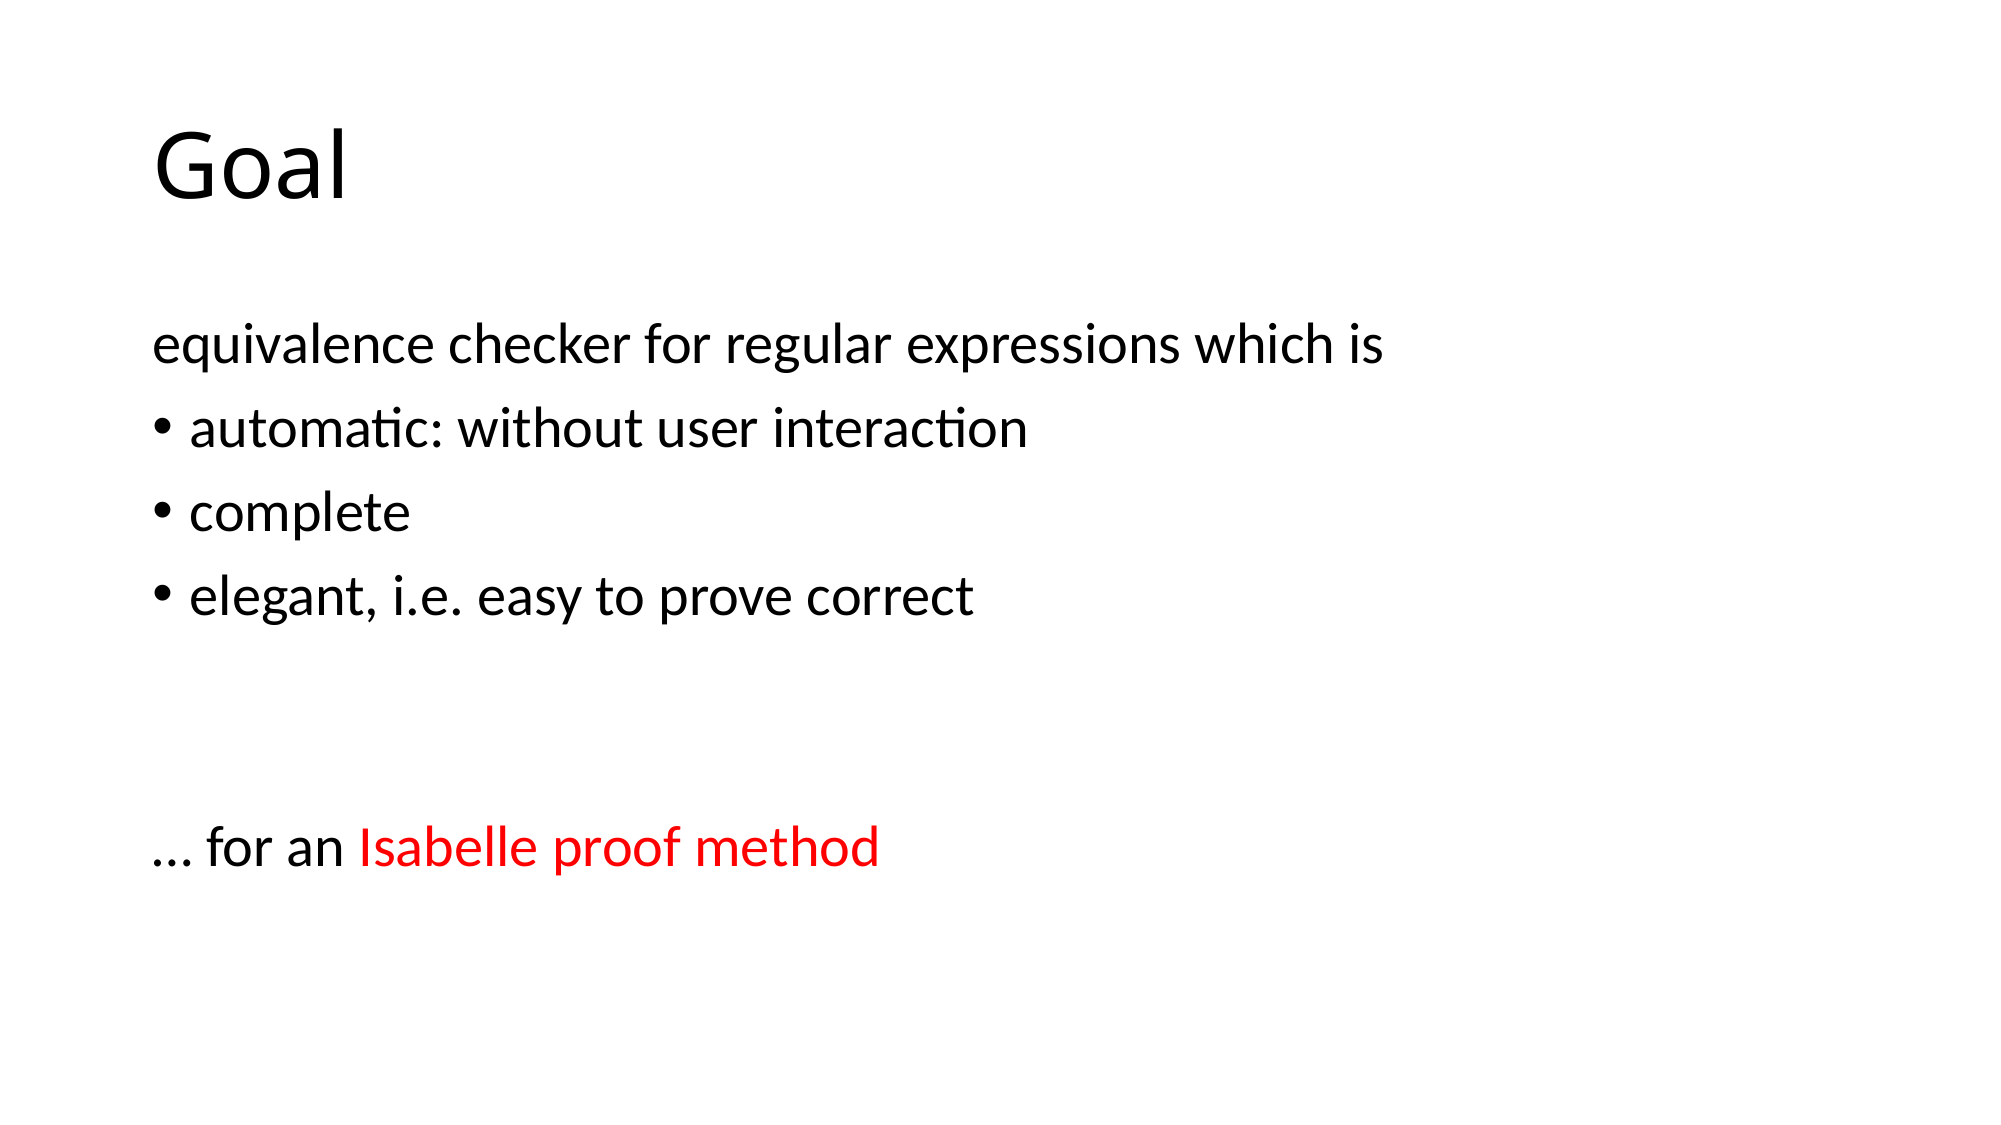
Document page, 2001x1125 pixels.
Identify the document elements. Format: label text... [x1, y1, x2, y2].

list equivalence checker for regular expressions which is automatic: without user interaction complete elegant, i.e. easy to prove correct … for an Isabelle proof method [137, 305, 1863, 1020]
title Goal [137, 59, 1863, 278]
